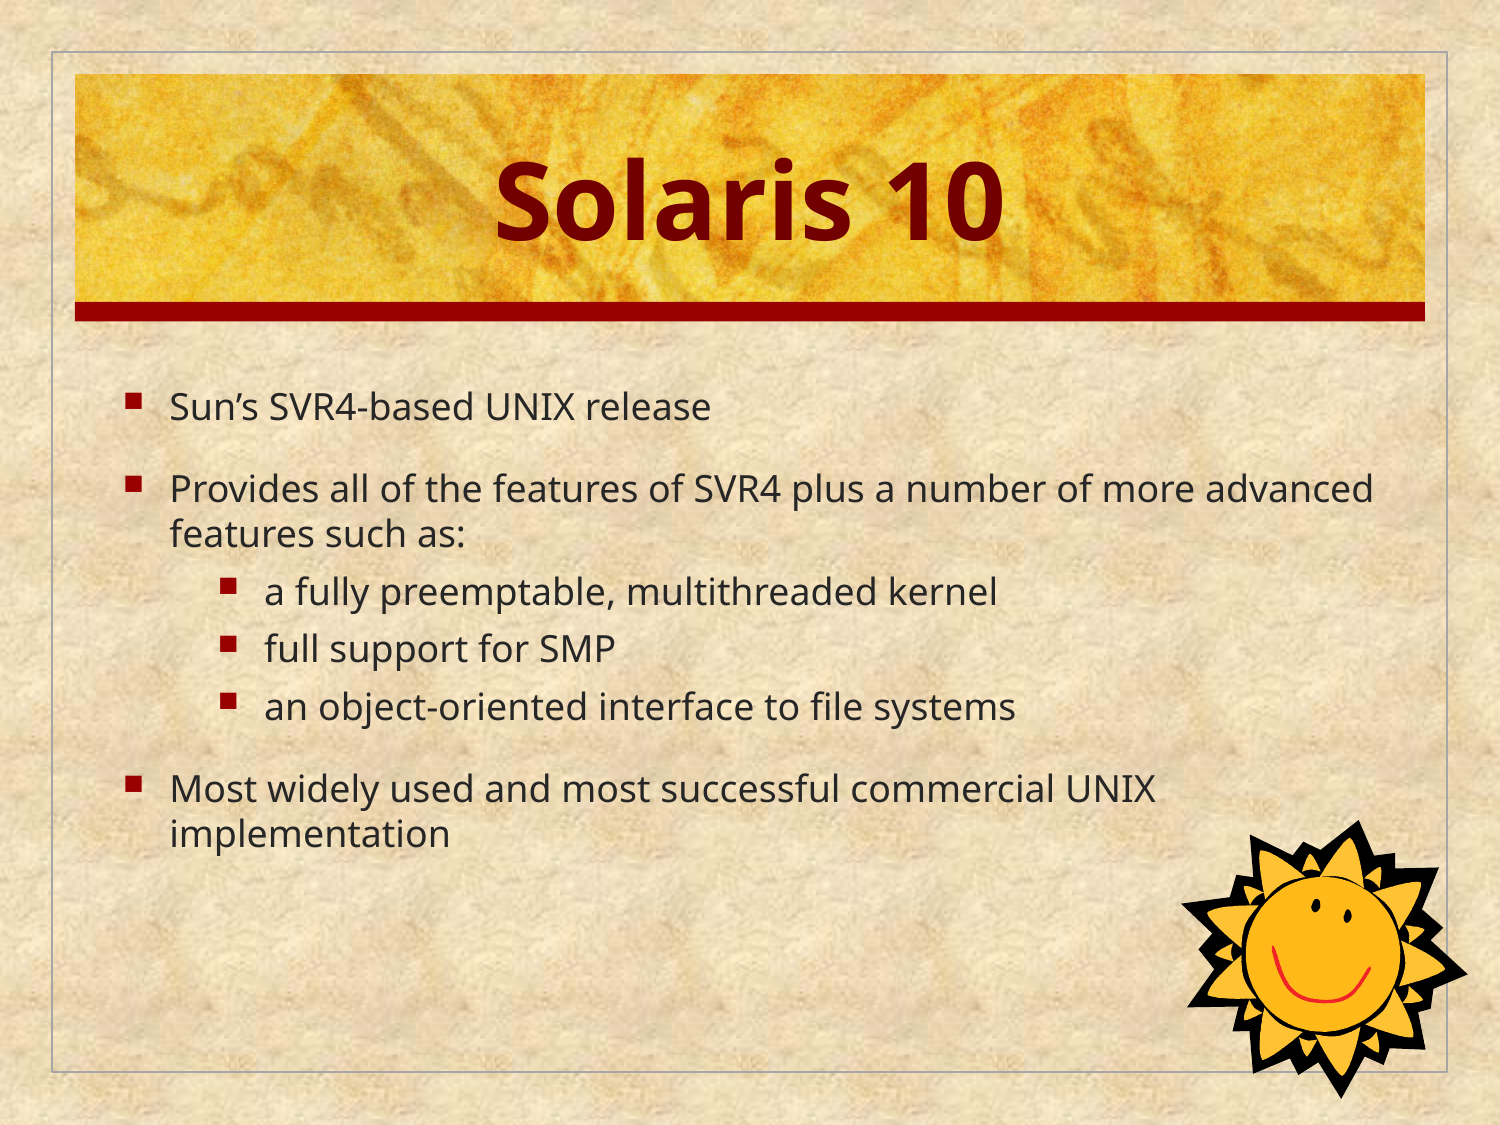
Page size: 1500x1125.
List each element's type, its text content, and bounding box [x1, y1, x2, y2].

list Sun’s SVR4-based UNIX release Provides all of the features of SVR4 plus a number of more advanced features such as: a fully preemptable, multithreaded kernel full support for SMP an object-oriented interface to file systems Most widely used and most successful commercial UNIX implementation [108, 375, 1413, 1005]
title Solaris 10 [108, 74, 1392, 263]
picture [0, 0, 1500, 1125]
